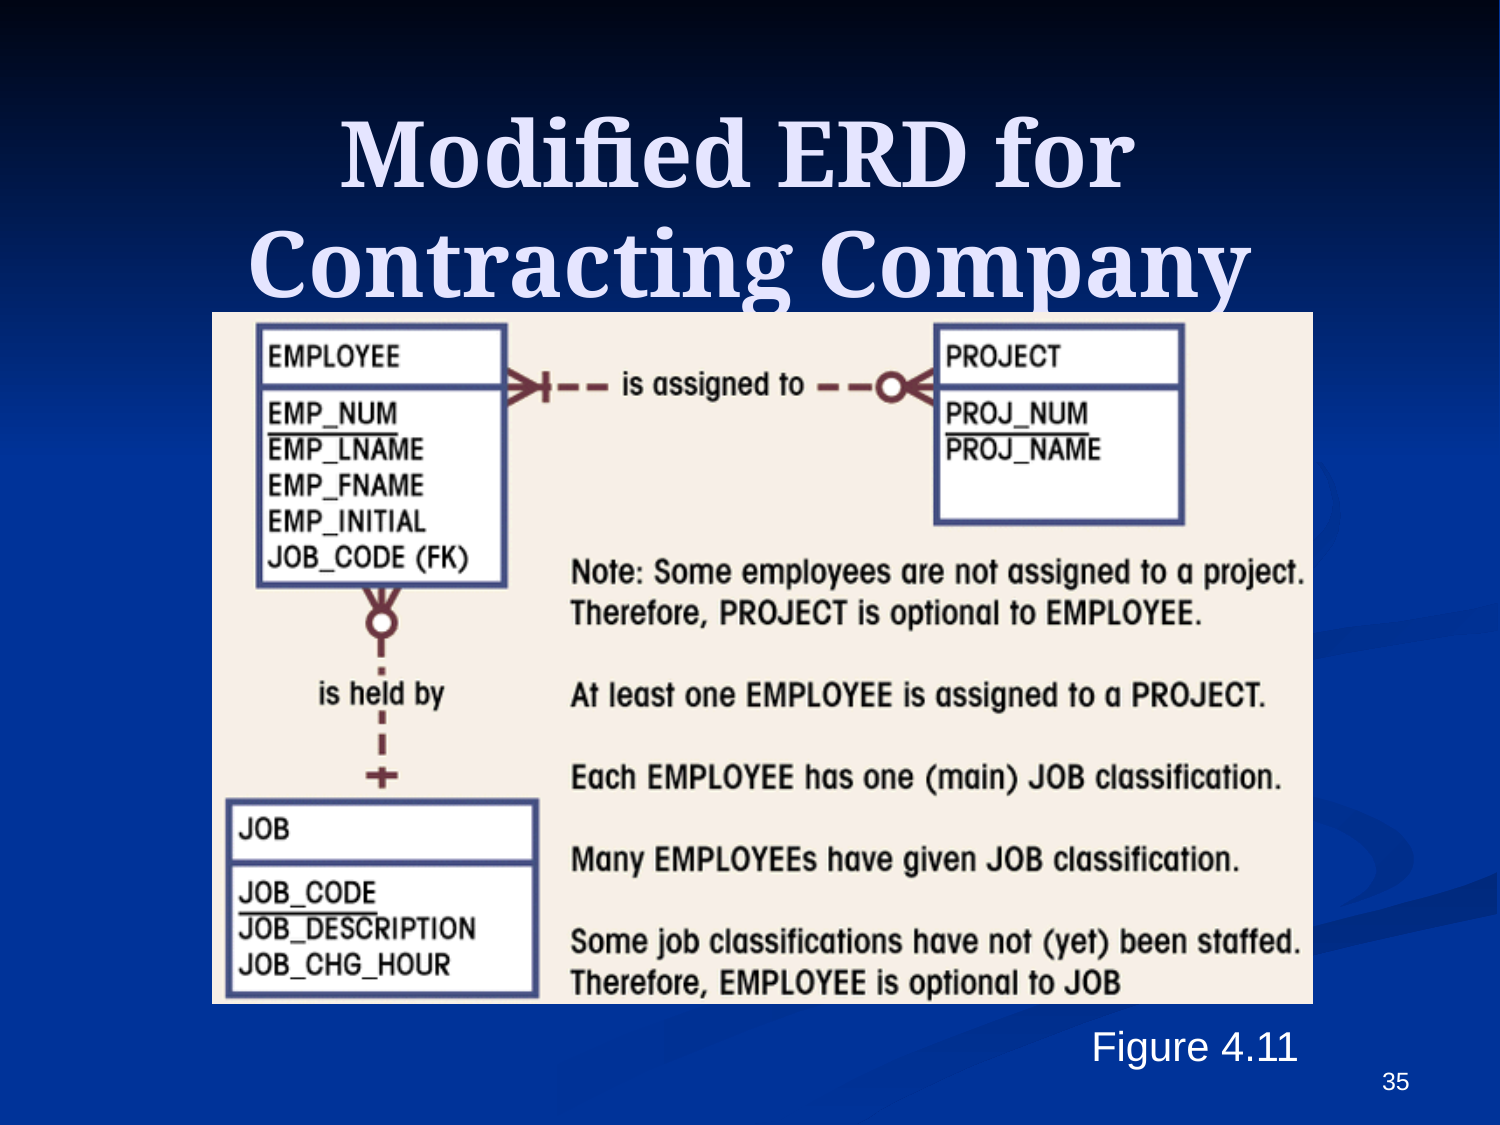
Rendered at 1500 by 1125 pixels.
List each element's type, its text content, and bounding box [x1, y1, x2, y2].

text_box Figure 4.11 [1076, 1012, 1315, 1078]
title Modified ERD for Contracting Company [112, 112, 1388, 301]
picture [212, 312, 1313, 1005]
slide_number 35 [1074, 1024, 1426, 1104]
